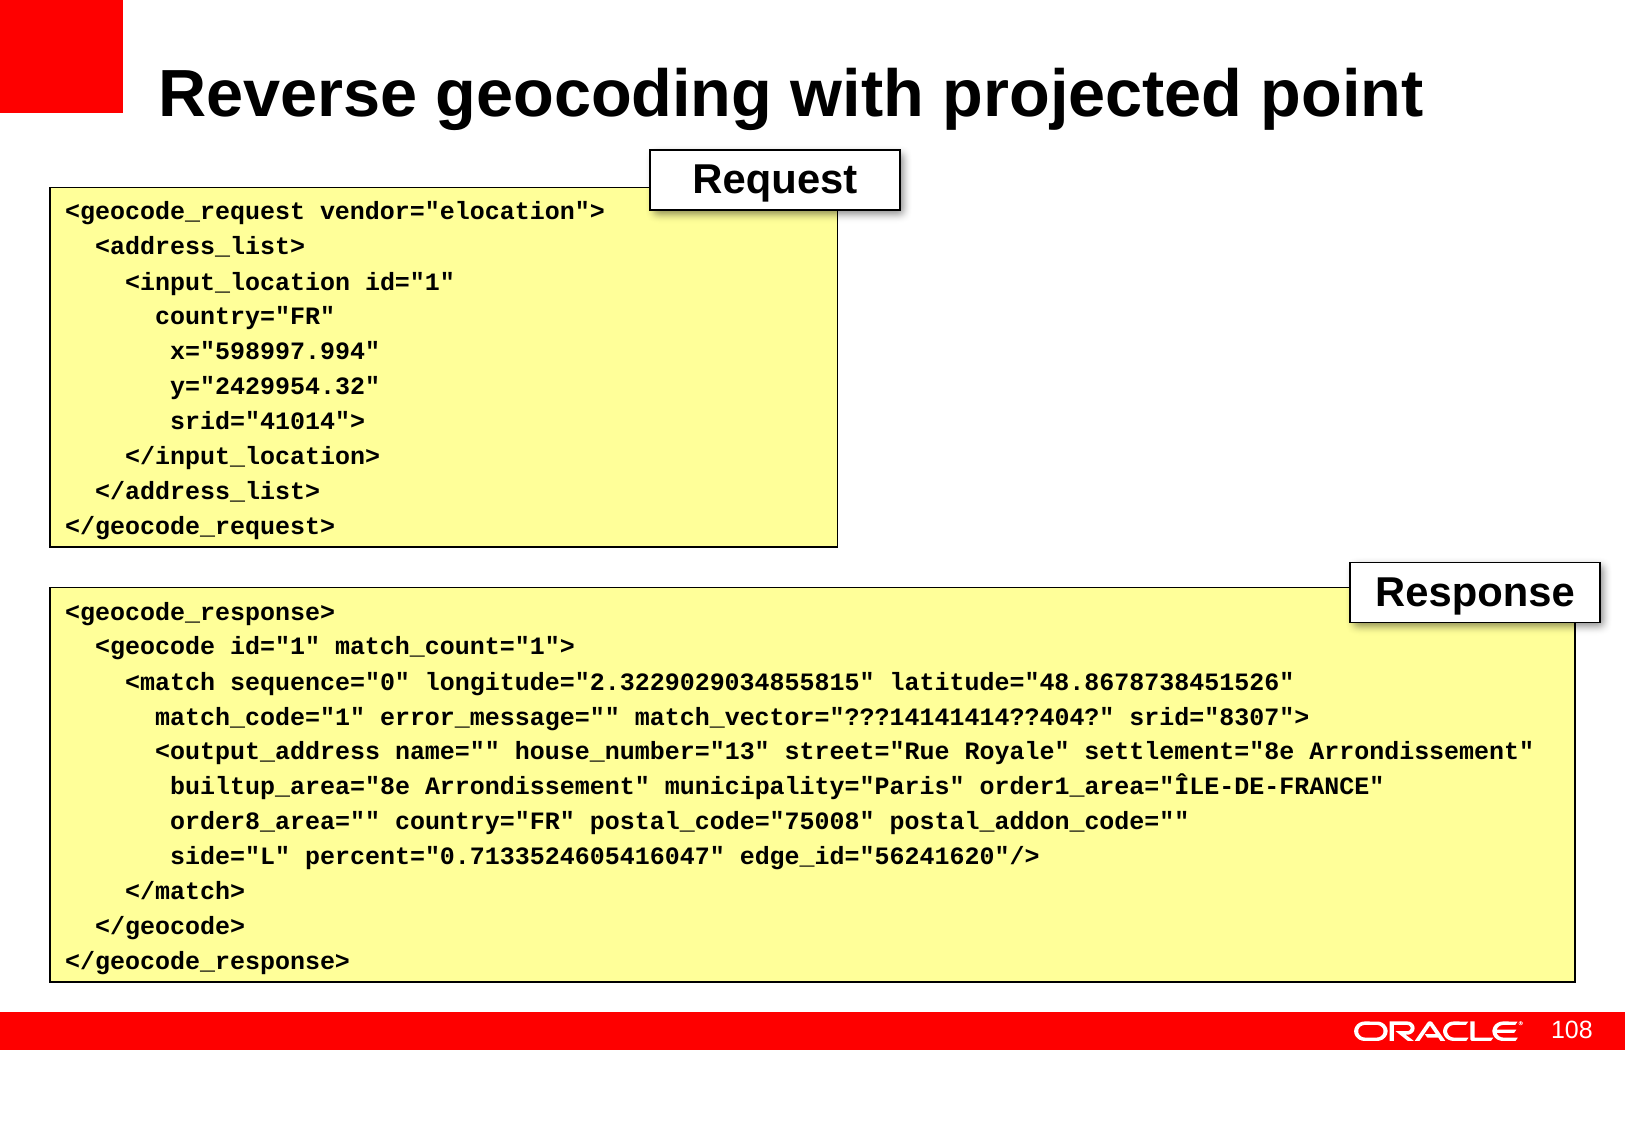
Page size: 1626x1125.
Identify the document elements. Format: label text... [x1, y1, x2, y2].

title Reverse geocoding with projected point [157, 49, 1506, 205]
text_box Response [1350, 562, 1600, 623]
text_box Request [650, 149, 900, 211]
text_box <geocode_request vendor="elocation"> <address_list> <input_location id="1" country="FR" x="598997.994" y="2429954.32" srid="41014"> </input_location> </address_list> </geocode_request> [50, 187, 838, 548]
picture [0, 0, 123, 113]
text_box <geocode_response> <geocode id="1" match_count="1"> <match sequence="0" longitude="2.3229029034855815" latitude="48.8678738451526" match_code="1" error_message="" match_vector="???14141414??404?" srid="8307"> <output_address name="" house_number="13" street="Rue Royale" settlement="8e Arrondissement" builtup_area="8e Arrondissement" municipality="Paris" order1_area="ÎLE-DE-FRANCE" order8_area="" country="FR" postal_code="75008" postal_addon_code="" side="L" percent="0.7133524605416047" edge_id="56241620"/> </match> </geocode> </geocode_response> [50, 587, 1575, 983]
picture [0, 1012, 1625, 1050]
